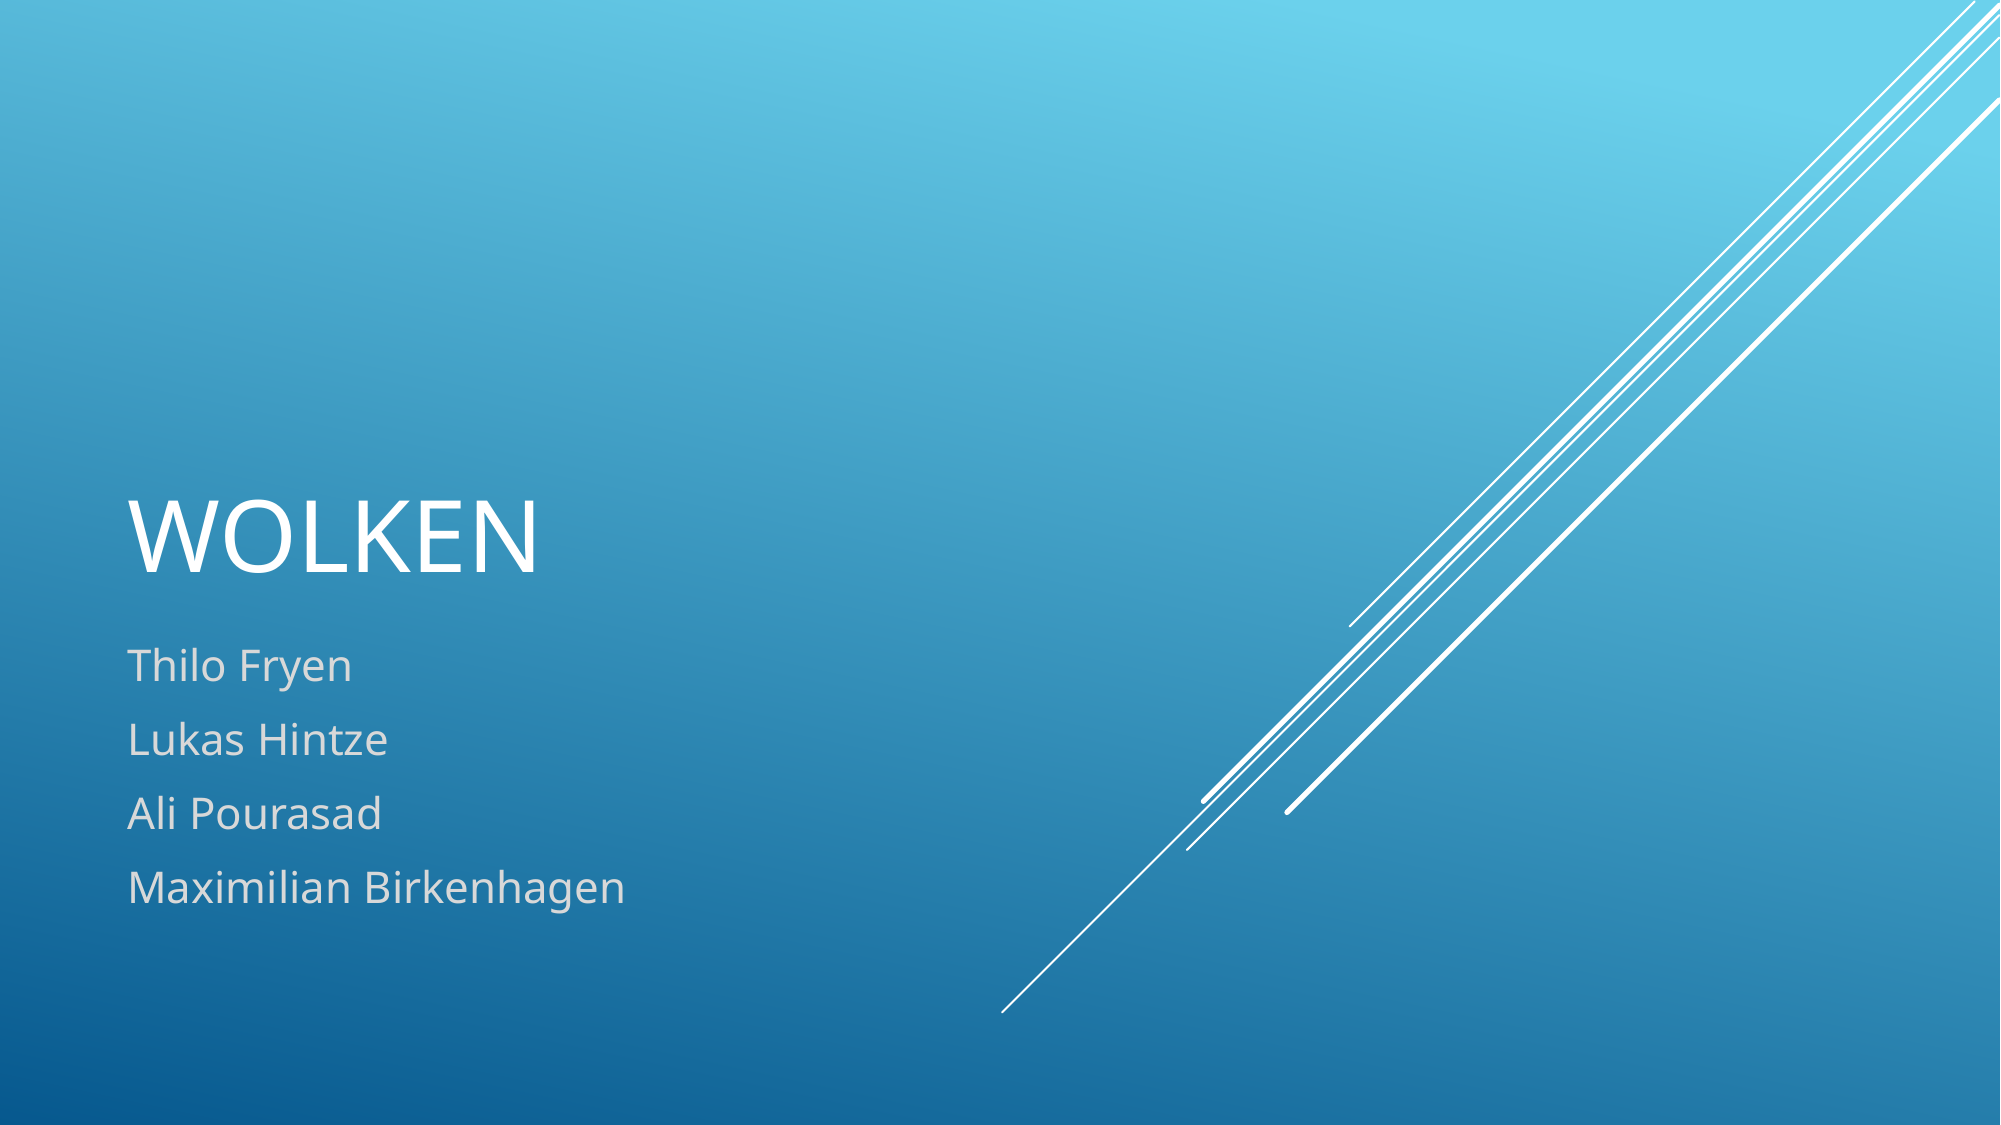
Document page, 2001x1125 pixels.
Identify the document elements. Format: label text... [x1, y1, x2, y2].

title Wolken [112, 112, 1425, 600]
subtitle Thilo Fryen Lukas Hintze Ali Pourasad Maximilian Birkenhagen [112, 630, 1163, 950]
